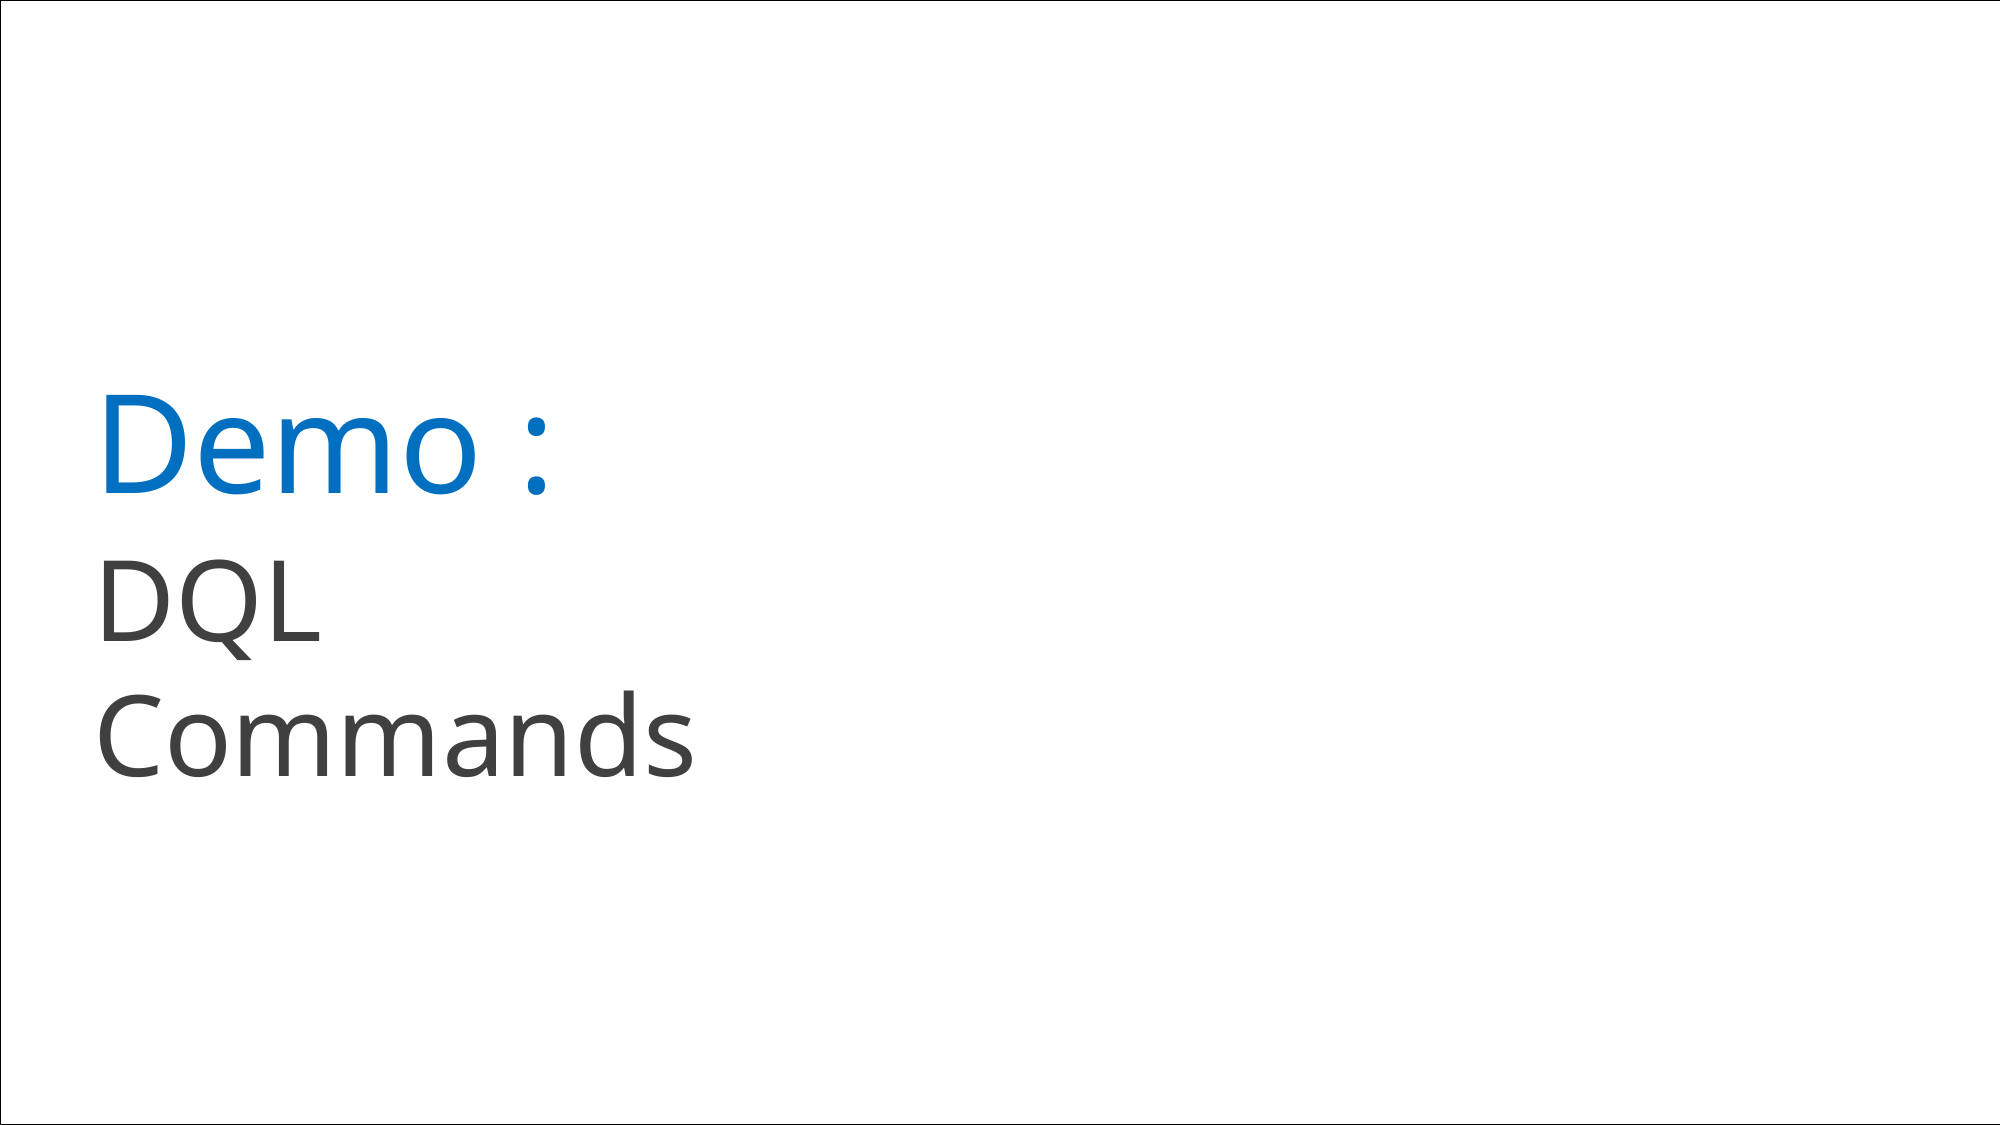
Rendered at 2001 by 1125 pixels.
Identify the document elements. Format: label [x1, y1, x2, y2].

text_box [0, 0, 2000, 1125]
